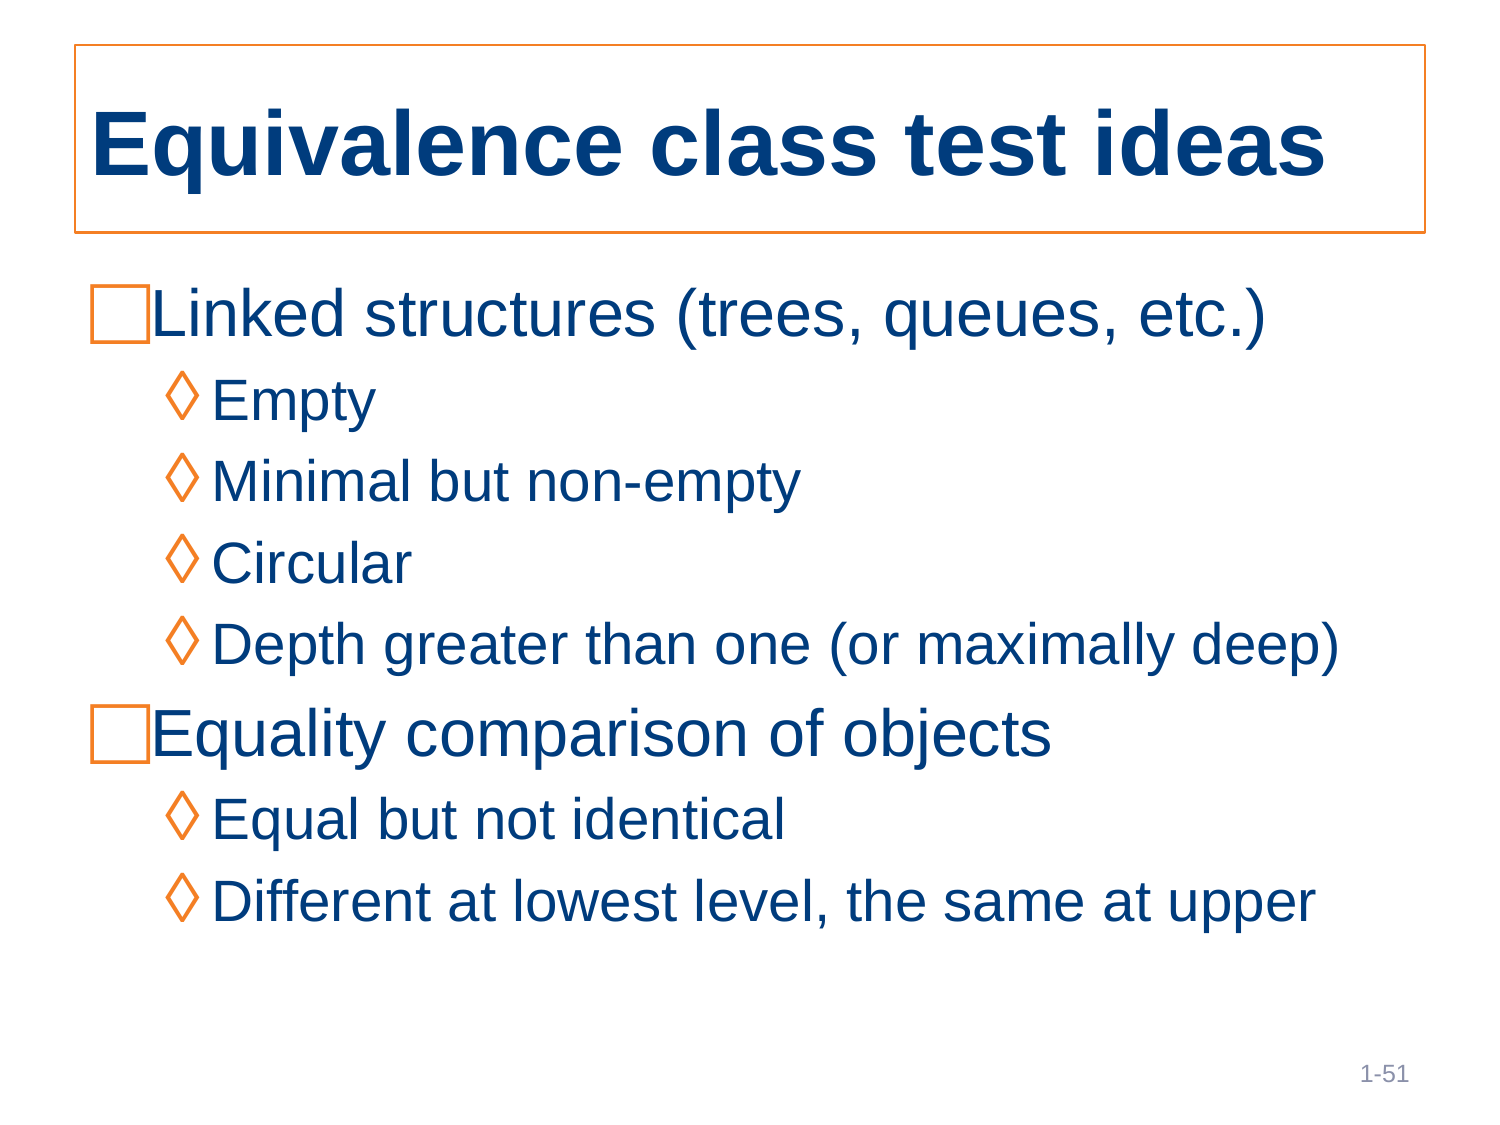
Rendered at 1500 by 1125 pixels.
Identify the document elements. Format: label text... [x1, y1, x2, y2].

list Linked structures (trees, queues, etc.) Empty Minimal but non-empty Circular Depth greater than one (or maximally deep) Equality comparison of objects Equal but not identical Different at lowest level, the same at upper [75, 262, 1425, 1038]
slide_number 51 [1074, 1042, 1425, 1103]
title Equivalence class test ideas [74, 44, 1426, 234]
